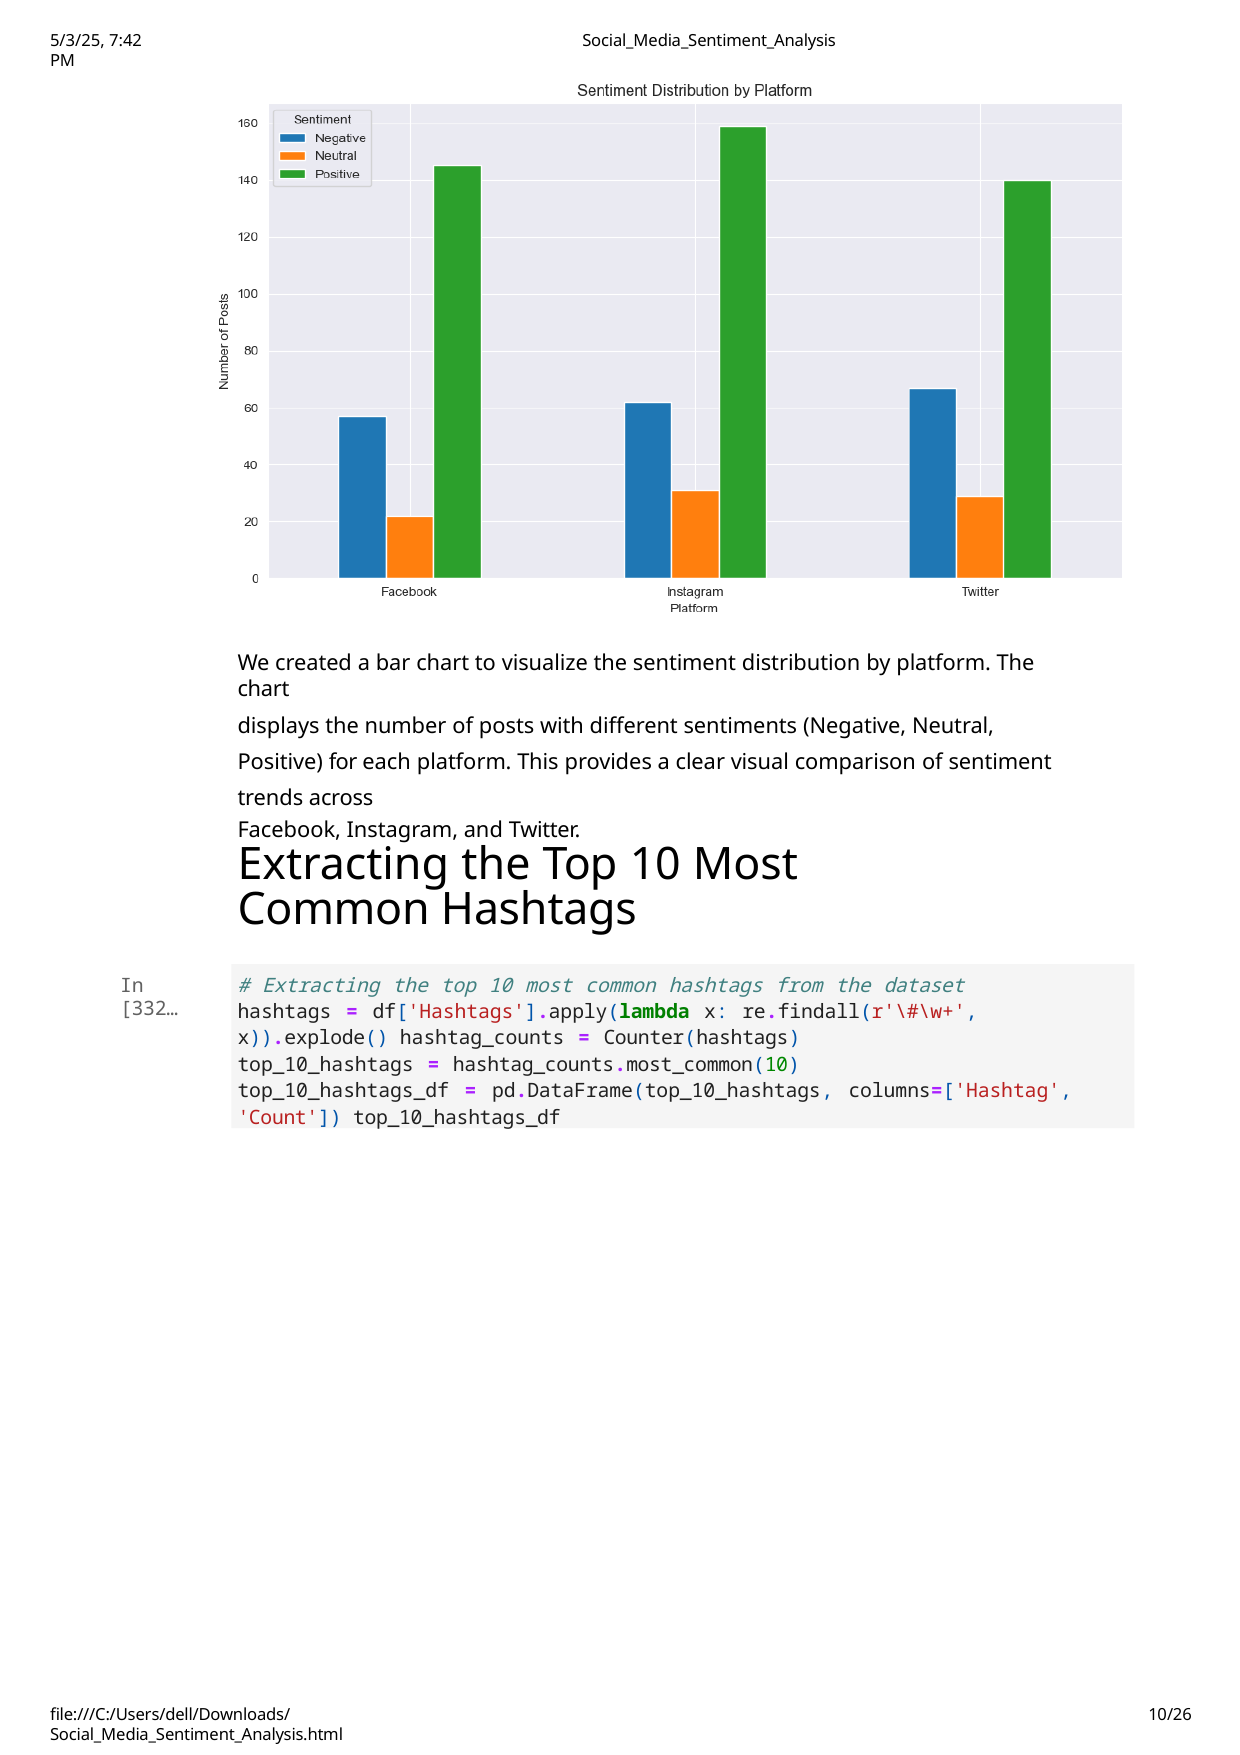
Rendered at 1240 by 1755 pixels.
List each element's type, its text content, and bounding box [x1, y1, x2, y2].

text_box Social_Media_Sentiment_Analysis [580, 28, 840, 51]
picture [218, 83, 1122, 612]
footer file:///C:/Users/dell/Downloads/Social_Media_Sentiment_Analysis.html [47, 1703, 571, 1755]
text_box Extracting the Top 10 Most Common Hashtags [235, 832, 988, 934]
text_box We created a bar chart to visualize the sentiment distribution by platform. The chart displays the number of posts with different sentiments (Negative, Neutral, Positive) for each platform. This provides a clear visual comparison of sentiment trends across Facebook, Instagram, and Twitter. [235, 638, 1070, 842]
text_box In [332… [118, 969, 212, 1020]
slide_number 10/26 [1146, 1703, 1193, 1755]
text_box 5/3/25, 7:42 PM [47, 28, 170, 71]
text_box # Extracting the top 10 most common hashtags from the dataset hashtags = df['Hashtags'].apply(lambda x: re.findall(r'\#\w+', x)).explode() hashtag_counts = Counter(hashtags) top_10_hashtags = hashtag_counts.most_common(10) top_10_hashtags_df = pd.DataFrame(top_10_hashtags, columns=['Hashtag', 'Count']) top_10_hashtags_df [231, 964, 1135, 1129]
